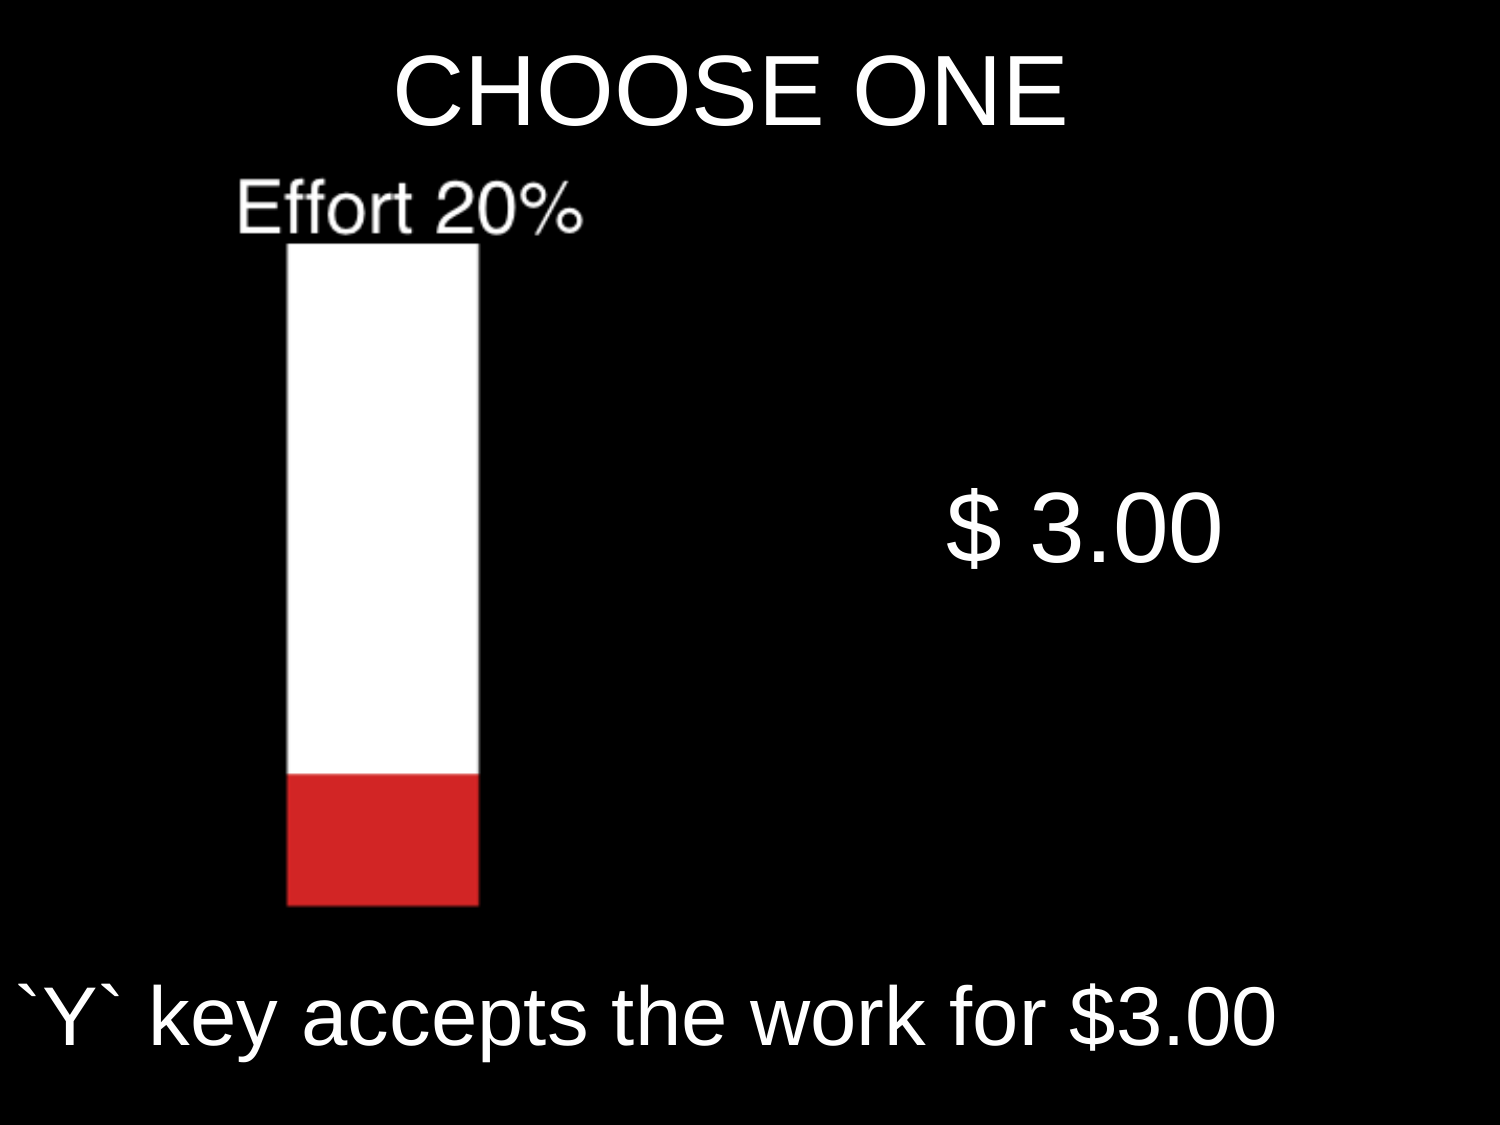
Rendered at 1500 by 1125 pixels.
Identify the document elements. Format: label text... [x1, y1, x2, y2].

text_box $ 3.00 [931, 455, 1251, 590]
picture [205, 167, 617, 937]
text_box `Y` key accepts the work for $3.00 [0, 954, 1476, 1070]
text_box CHOOSE ONE [377, 18, 1129, 153]
